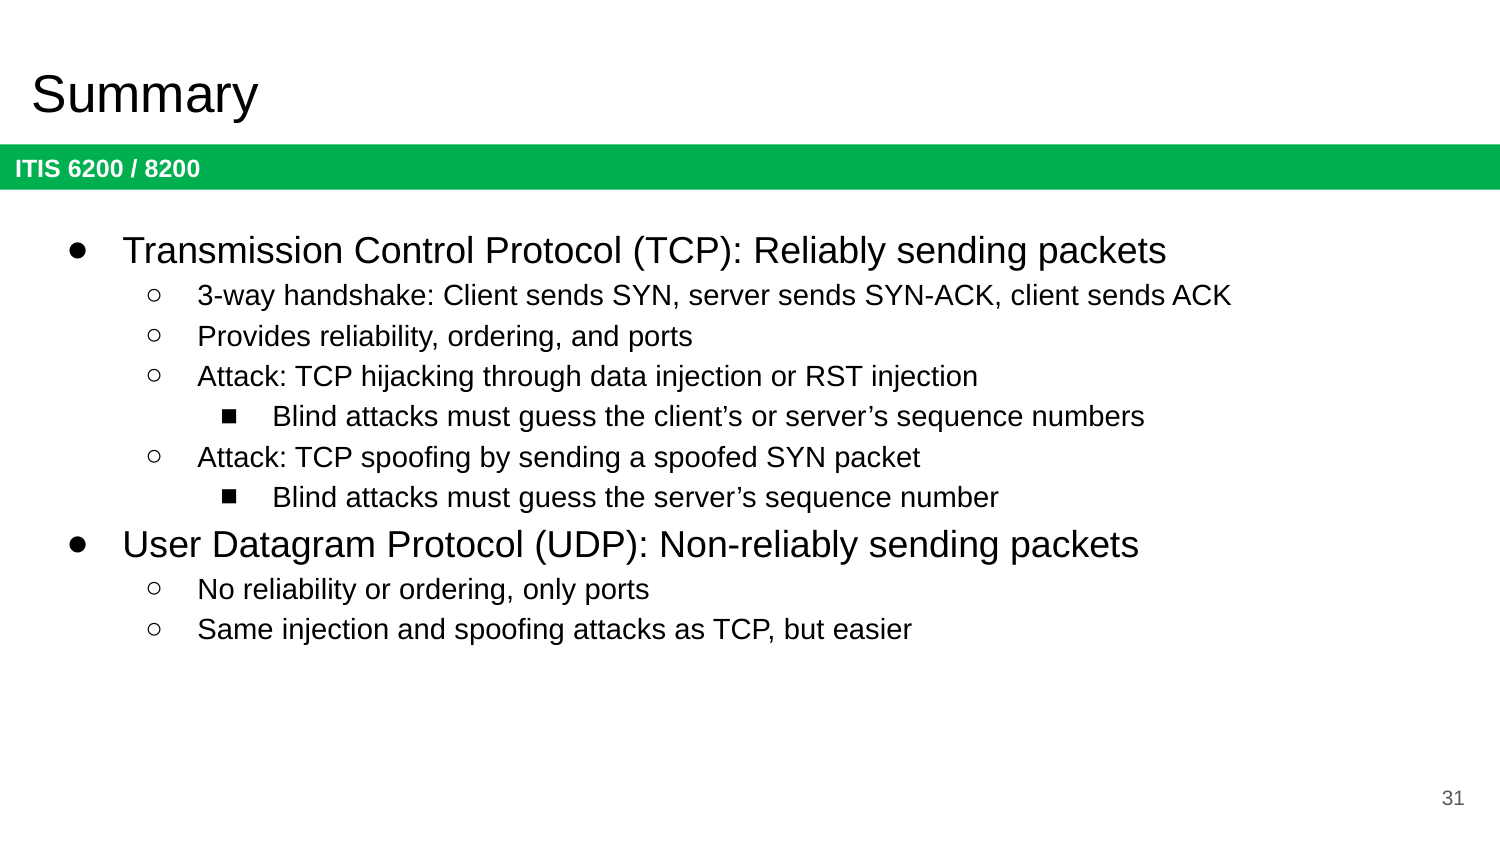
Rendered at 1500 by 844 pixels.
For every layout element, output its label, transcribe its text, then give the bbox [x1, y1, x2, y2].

list Transmission Control Protocol (TCP): Reliably sending packets 3-way handshake: Client sends SYN, server sends SYN-ACK, client sends ACK Provides reliability, ordering, and ports Attack: TCP hijacking through data injection or RST injection Blind attacks must guess the client’s or server’s sequence numbers Attack: TCP spoofing by sending a spoofed SYN packet Blind attacks must guess the server’s sequence number User Datagram Protocol (UDP): Non-reliably sending packets No reliability or ordering, only ports Same injection and spoofing attacks as TCP, but easier [32, 204, 1431, 823]
slide_number 31 [1389, 764, 1480, 830]
title Summary [16, 44, 1415, 139]
